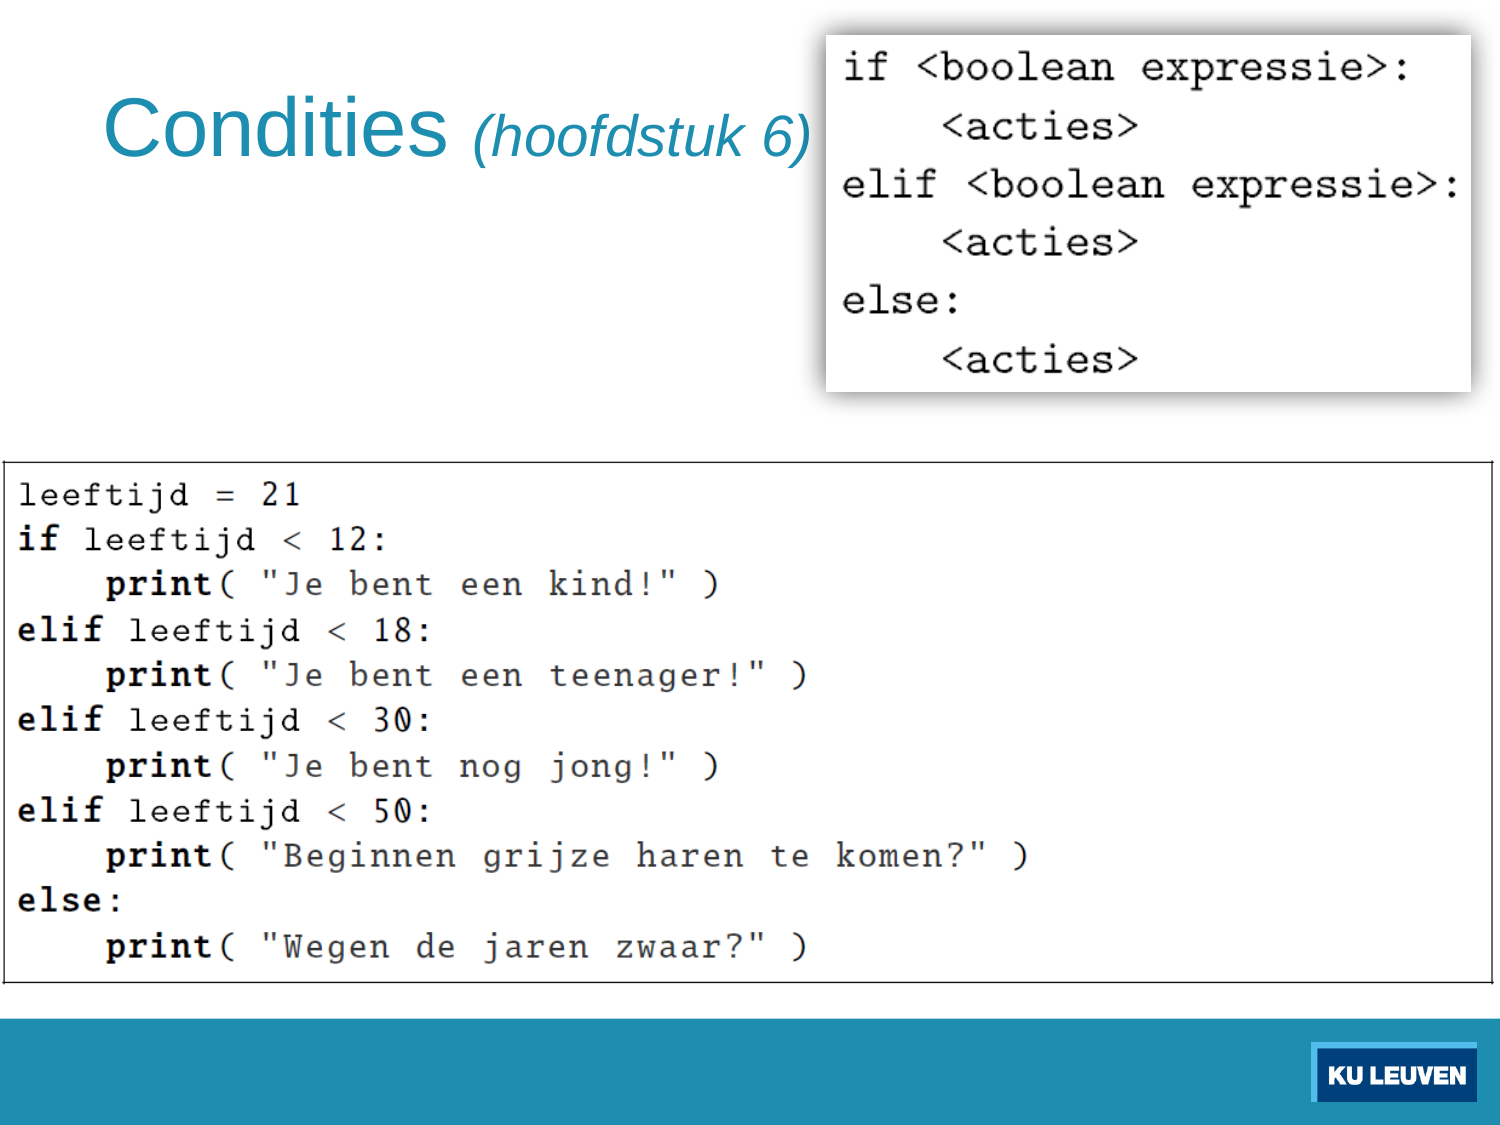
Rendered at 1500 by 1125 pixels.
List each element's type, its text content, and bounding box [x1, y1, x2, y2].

picture [0, 457, 1500, 988]
picture [1311, 1042, 1477, 1102]
title Condities (hoofdstuk 6) [93, 34, 807, 225]
picture [826, 35, 1471, 392]
